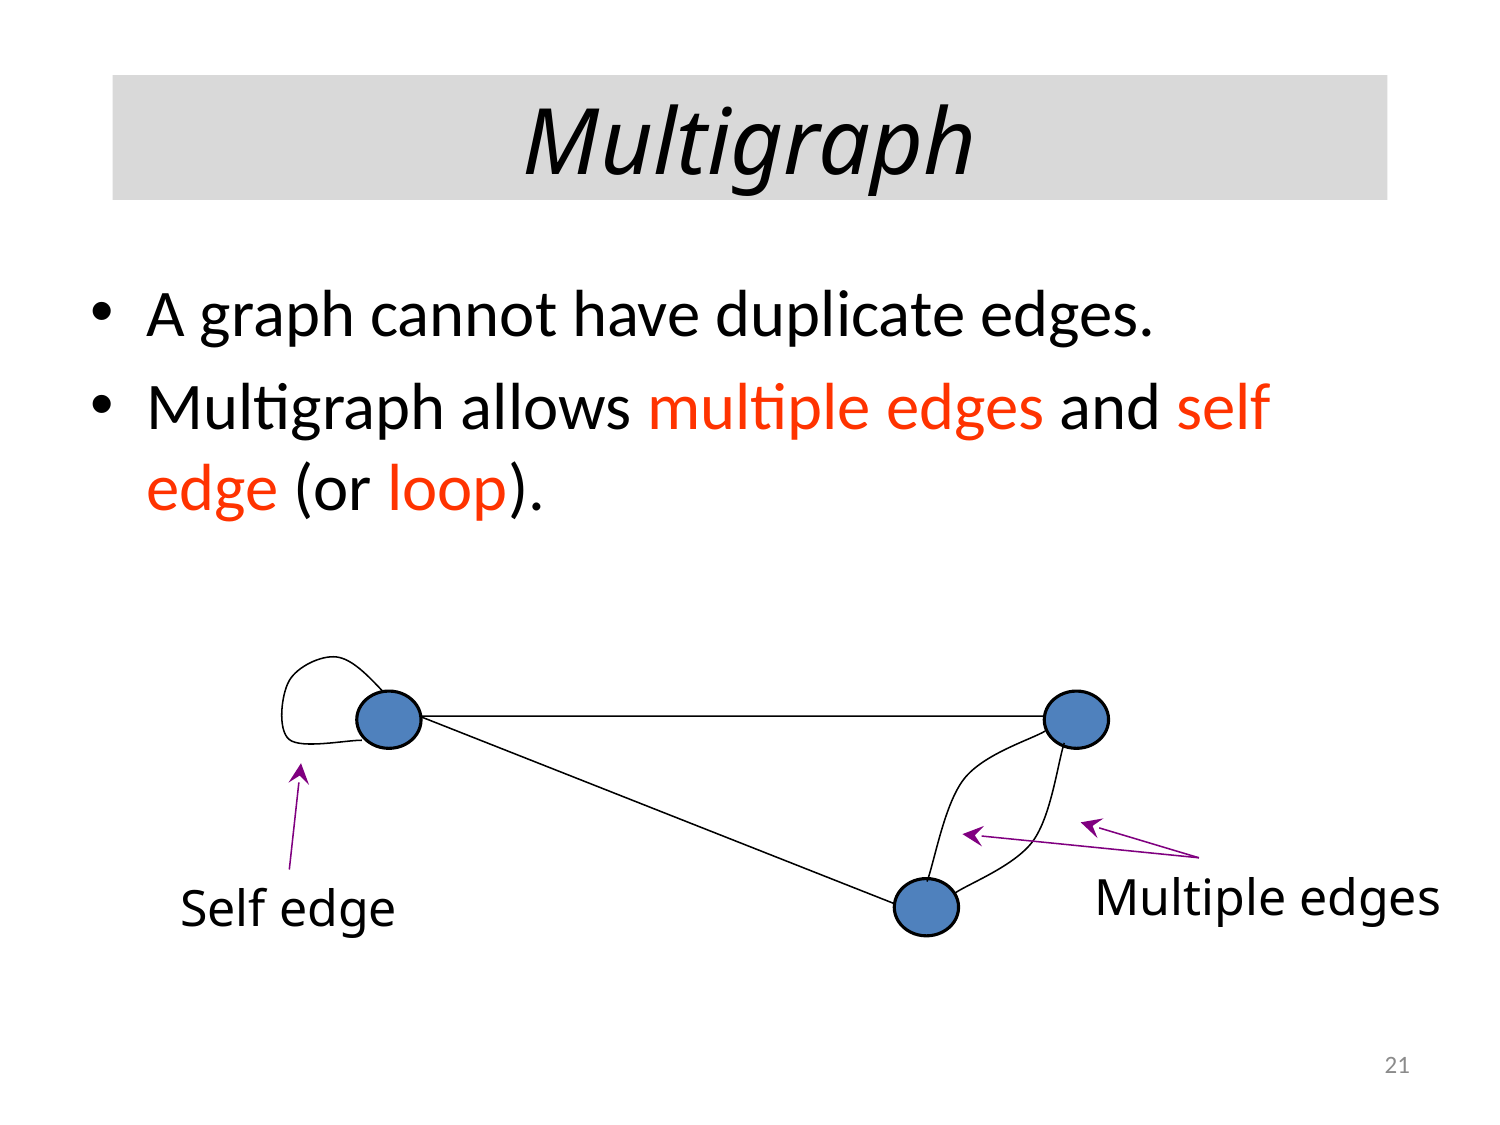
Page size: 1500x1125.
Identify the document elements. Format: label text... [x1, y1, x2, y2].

text_box [954, 838, 1033, 894]
text_box Multiple edges [1079, 857, 1457, 933]
text_box Self edge [165, 869, 412, 945]
text_box [995, 742, 1065, 841]
slide_number 21 [1074, 1024, 1425, 1103]
text_box [1044, 691, 1109, 749]
text_box [927, 730, 1046, 882]
list A graph cannot have duplicate edges. Multigraph allows multiple edges and self edge (or loop). [75, 262, 1425, 1005]
title Multigraph [112, 75, 1388, 200]
text_box [1080, 818, 1104, 839]
text_box [962, 825, 985, 847]
text_box [281, 656, 384, 745]
text_box [288, 763, 310, 785]
text_box [364, 691, 422, 749]
text_box [894, 878, 959, 936]
